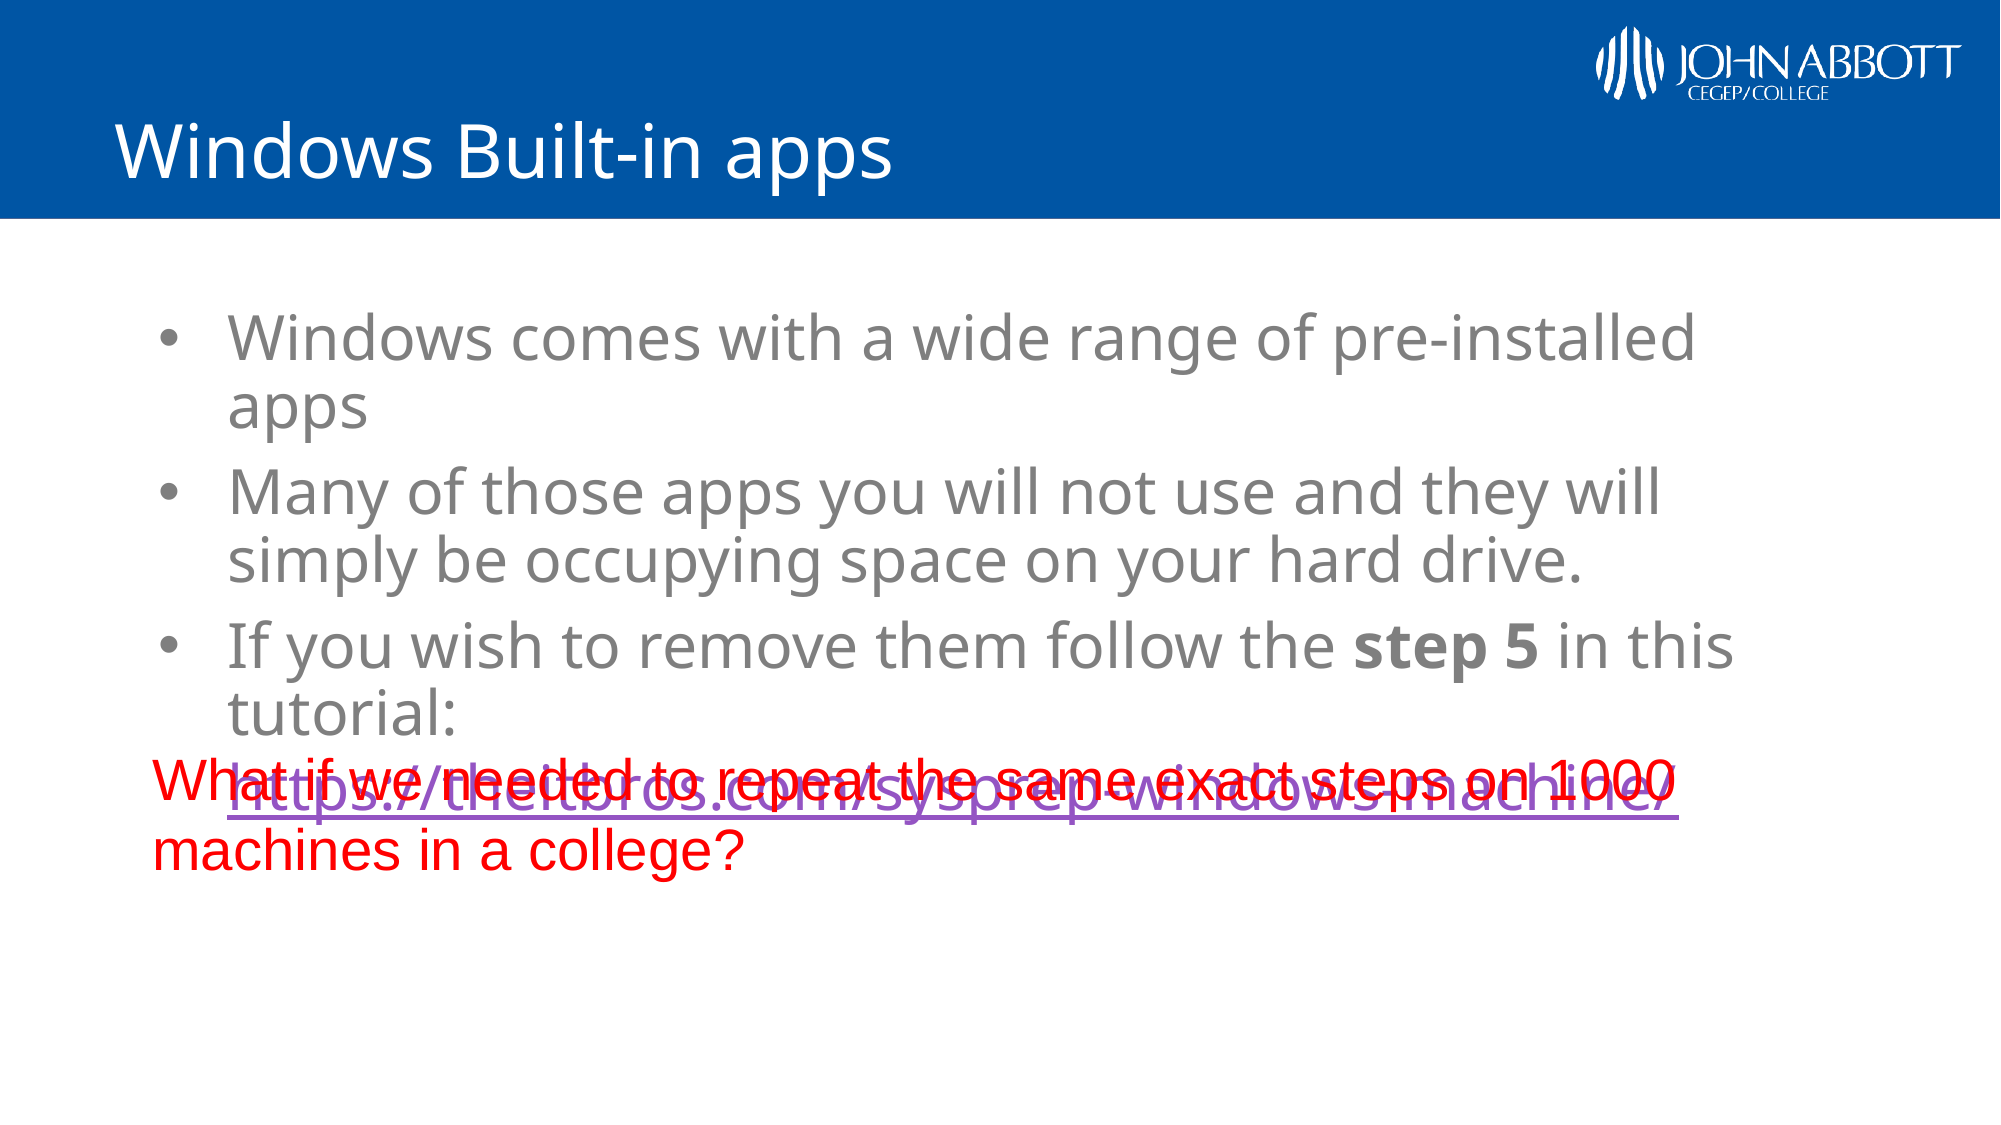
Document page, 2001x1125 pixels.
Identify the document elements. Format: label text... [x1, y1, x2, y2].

title Windows Built-in apps [99, 0, 1863, 202]
picture [1863, 26, 1962, 100]
text_box What if we needed to repeat the same exact steps on 1000 machines in a college? [137, 734, 1770, 890]
list Windows comes with a wide range of pre-installed apps Many of those apps you will not use and they will simply be occupying space on your hard drive. If you wish to remove them follow the step 5 in this tutorial: https://theitbros.com/sysprep-windows-machine/ [137, 299, 1863, 1014]
